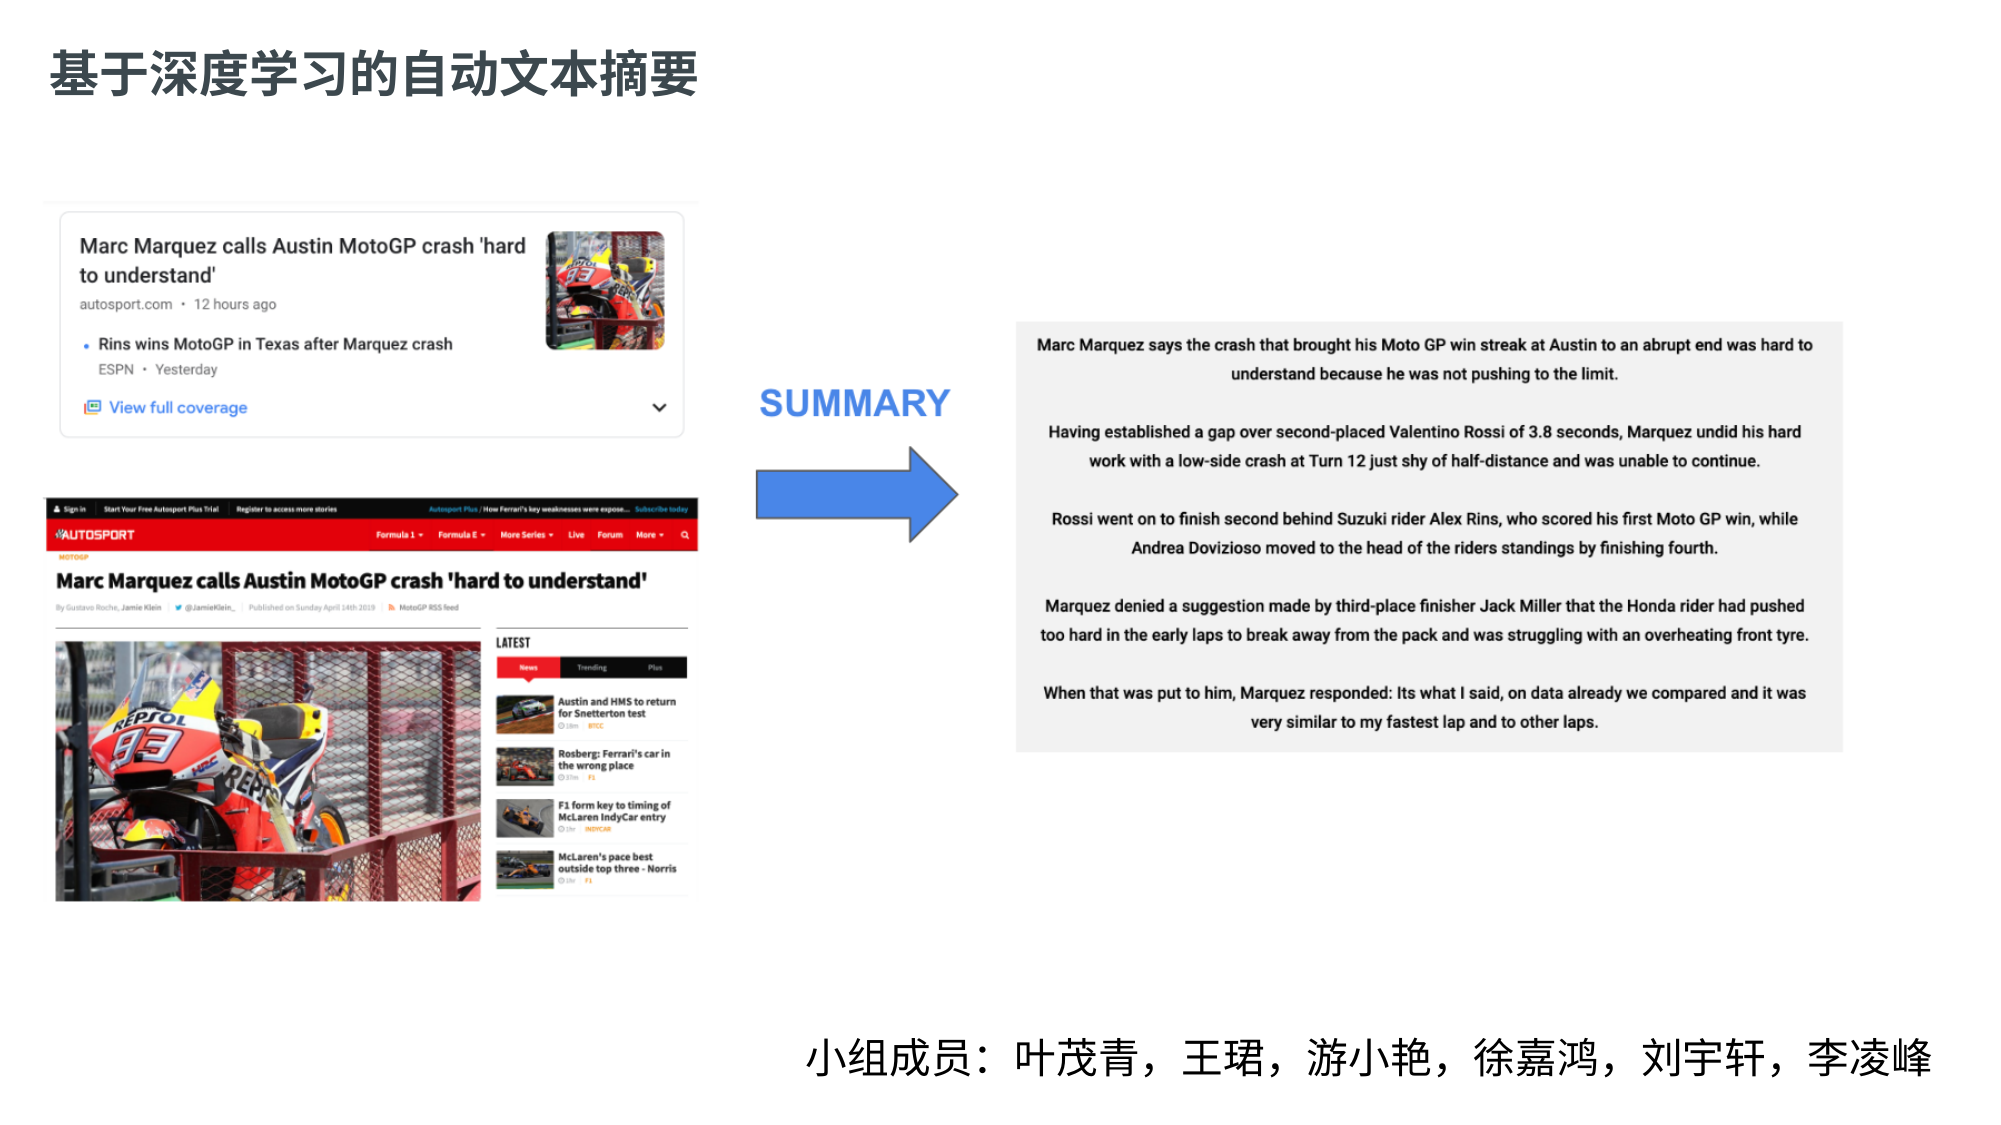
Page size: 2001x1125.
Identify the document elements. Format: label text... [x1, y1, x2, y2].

picture [34, 178, 1865, 947]
text_box 小组成员：叶茂青，王珺，游小艳，徐嘉鸿，刘宇轩，李凌峰 [790, 1024, 2000, 1090]
text_box 基于深度学习的自动文本摘要 [34, 34, 1352, 110]
